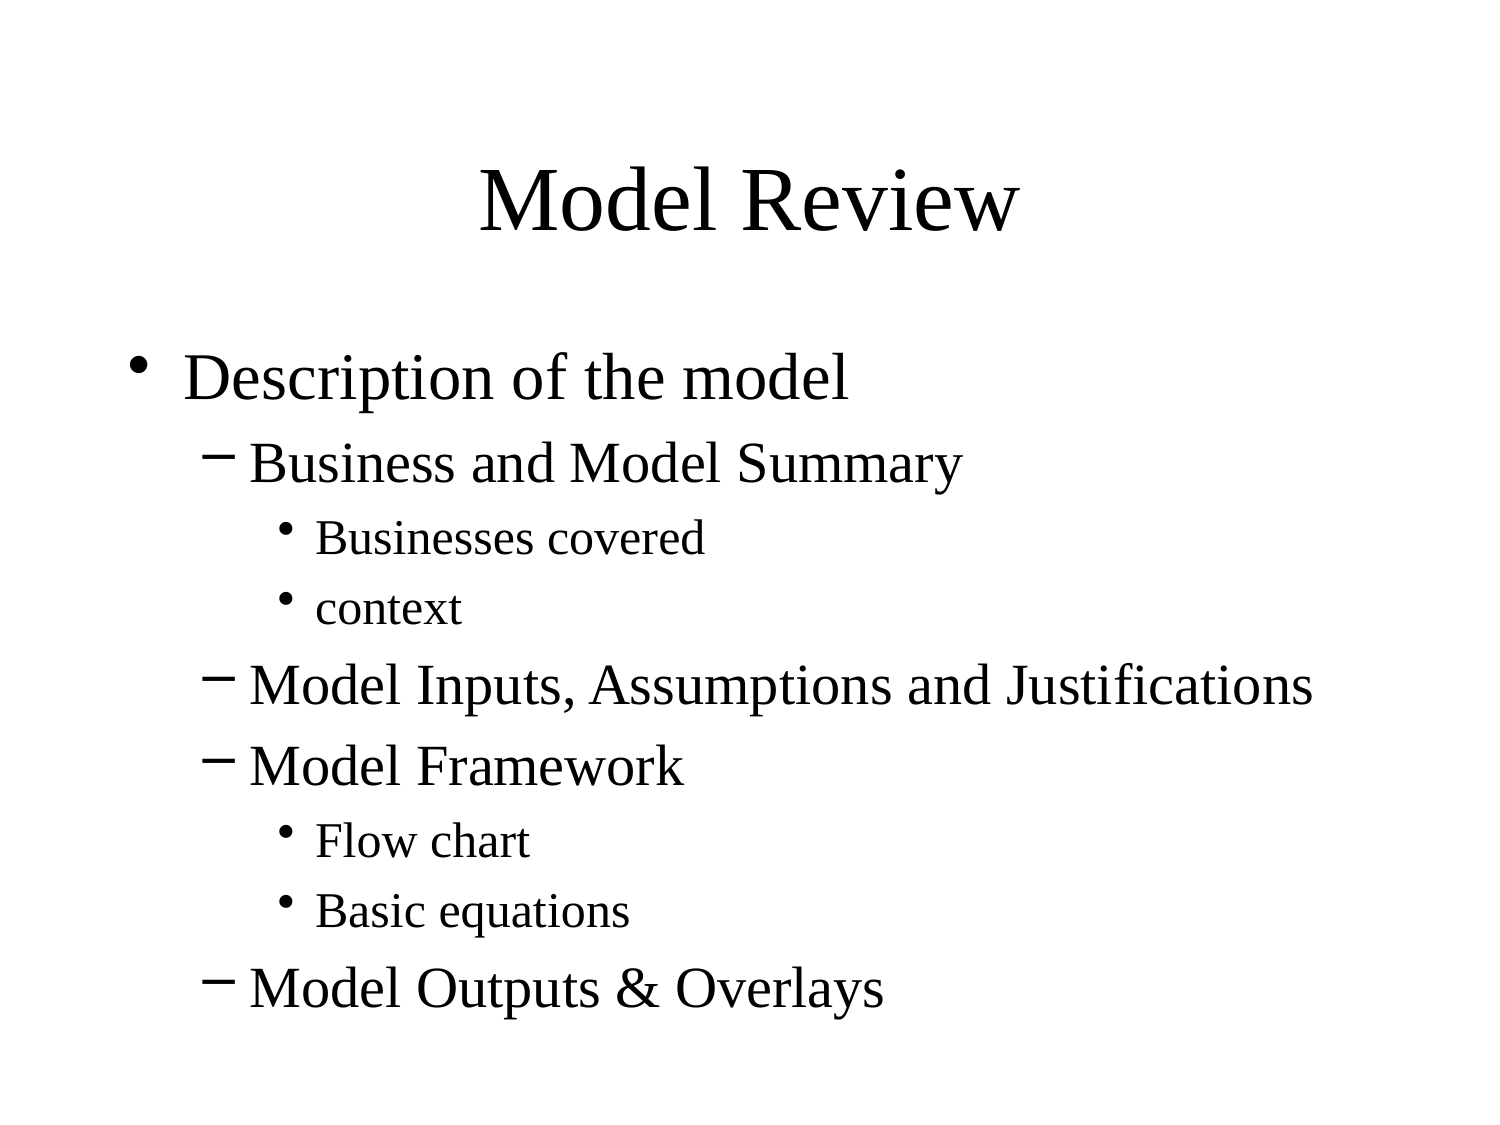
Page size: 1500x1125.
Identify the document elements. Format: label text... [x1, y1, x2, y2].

title Model Review [112, 99, 1388, 288]
list Description of the model Business and Model Summary Businesses covered context Model Inputs, Assumptions and Justifications Model Framework Flow chart Basic equations Model Outputs & Overlays [112, 324, 1388, 1001]
